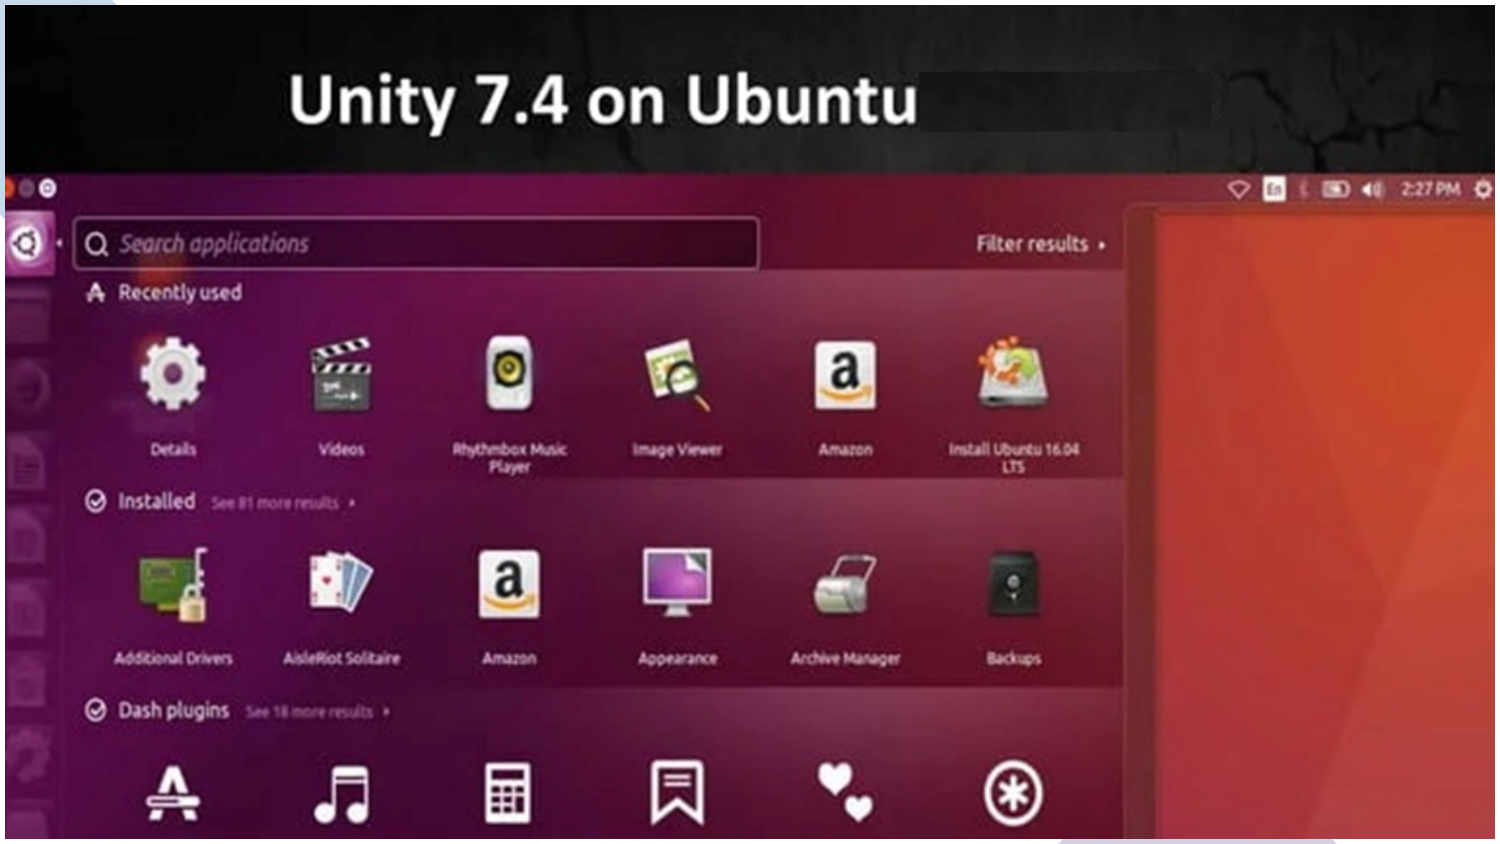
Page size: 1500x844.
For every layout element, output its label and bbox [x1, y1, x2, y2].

picture [5, 5, 1495, 839]
text_box [0, 0, 118, 9]
